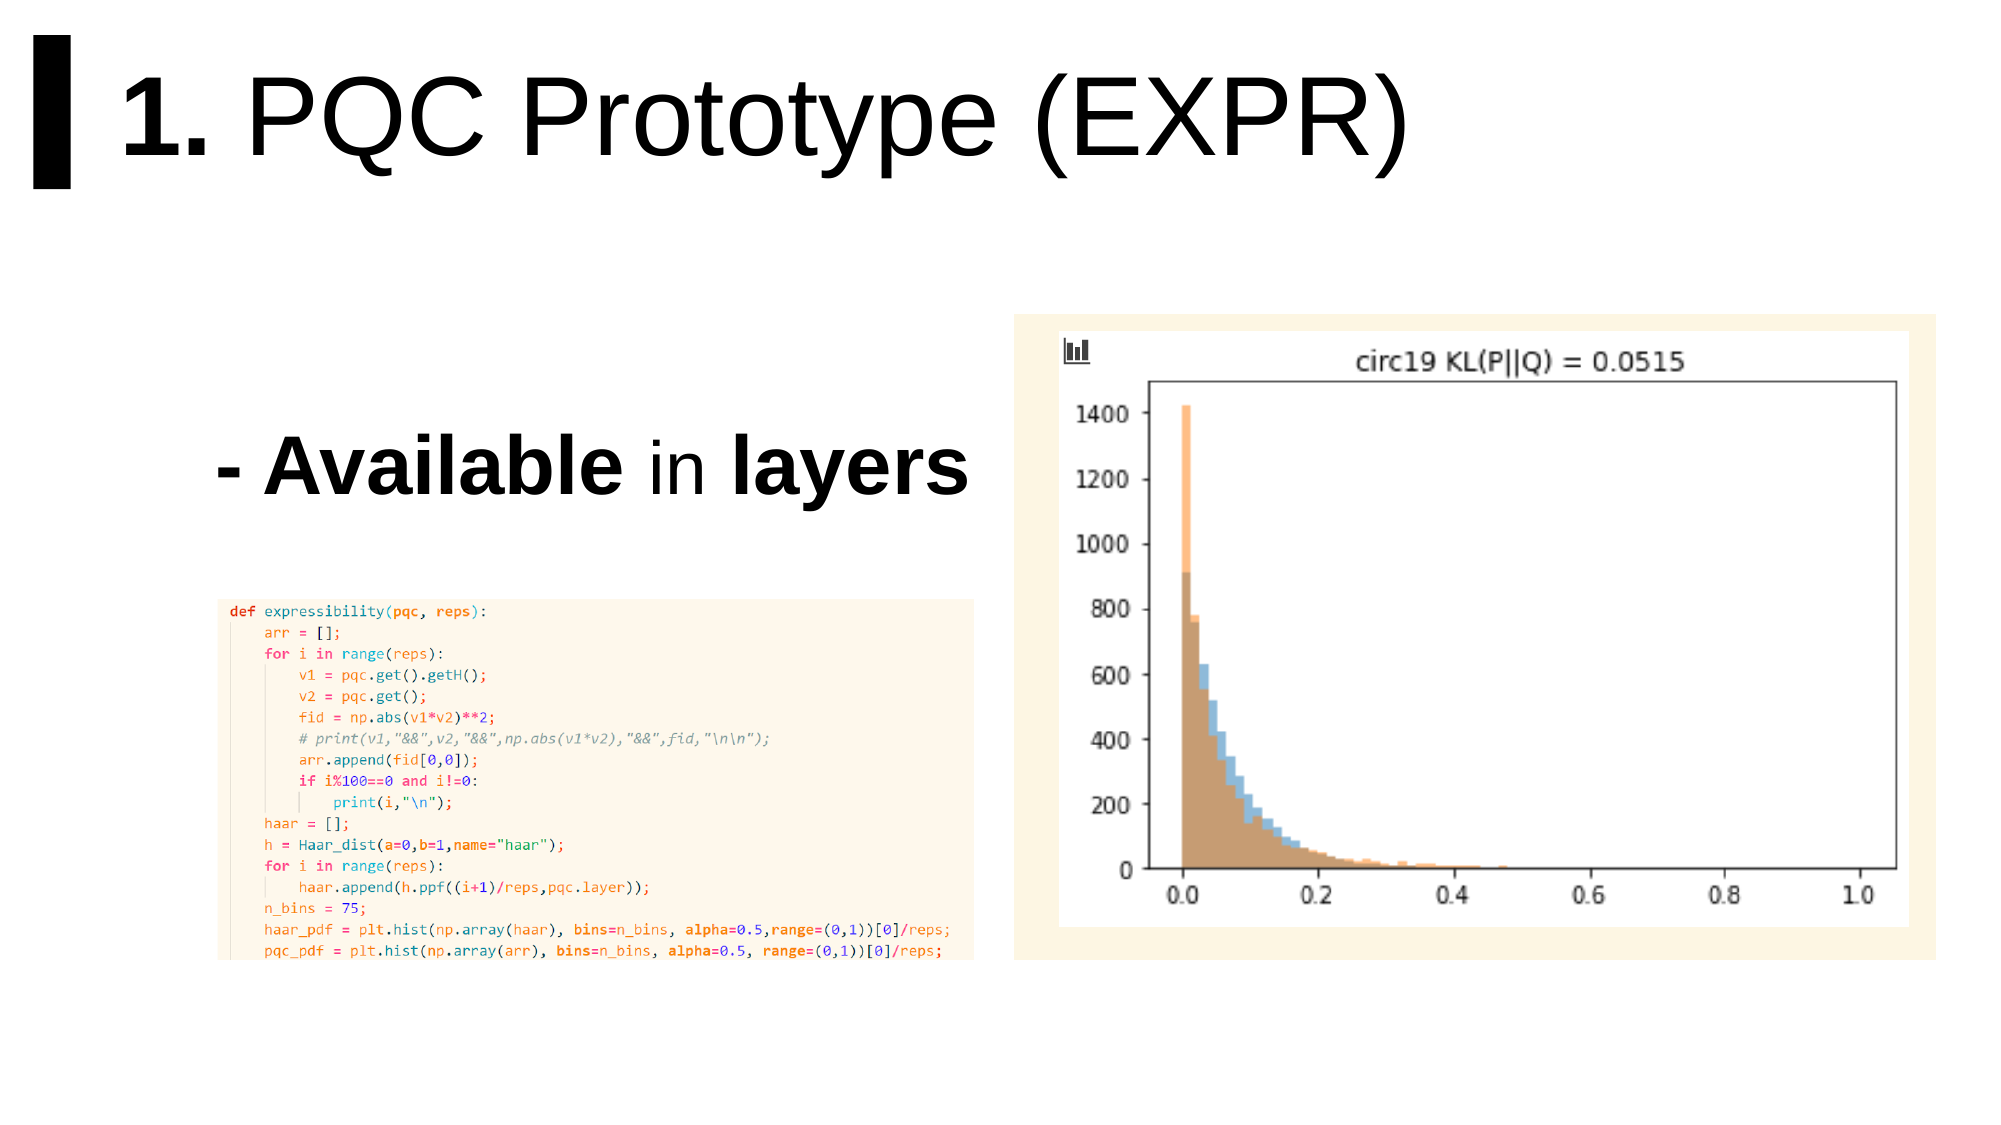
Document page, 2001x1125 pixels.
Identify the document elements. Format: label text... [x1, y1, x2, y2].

picture [1013, 314, 1936, 960]
text_box - Available in layers [200, 403, 1008, 519]
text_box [33, 34, 1630, 190]
picture [217, 599, 974, 960]
